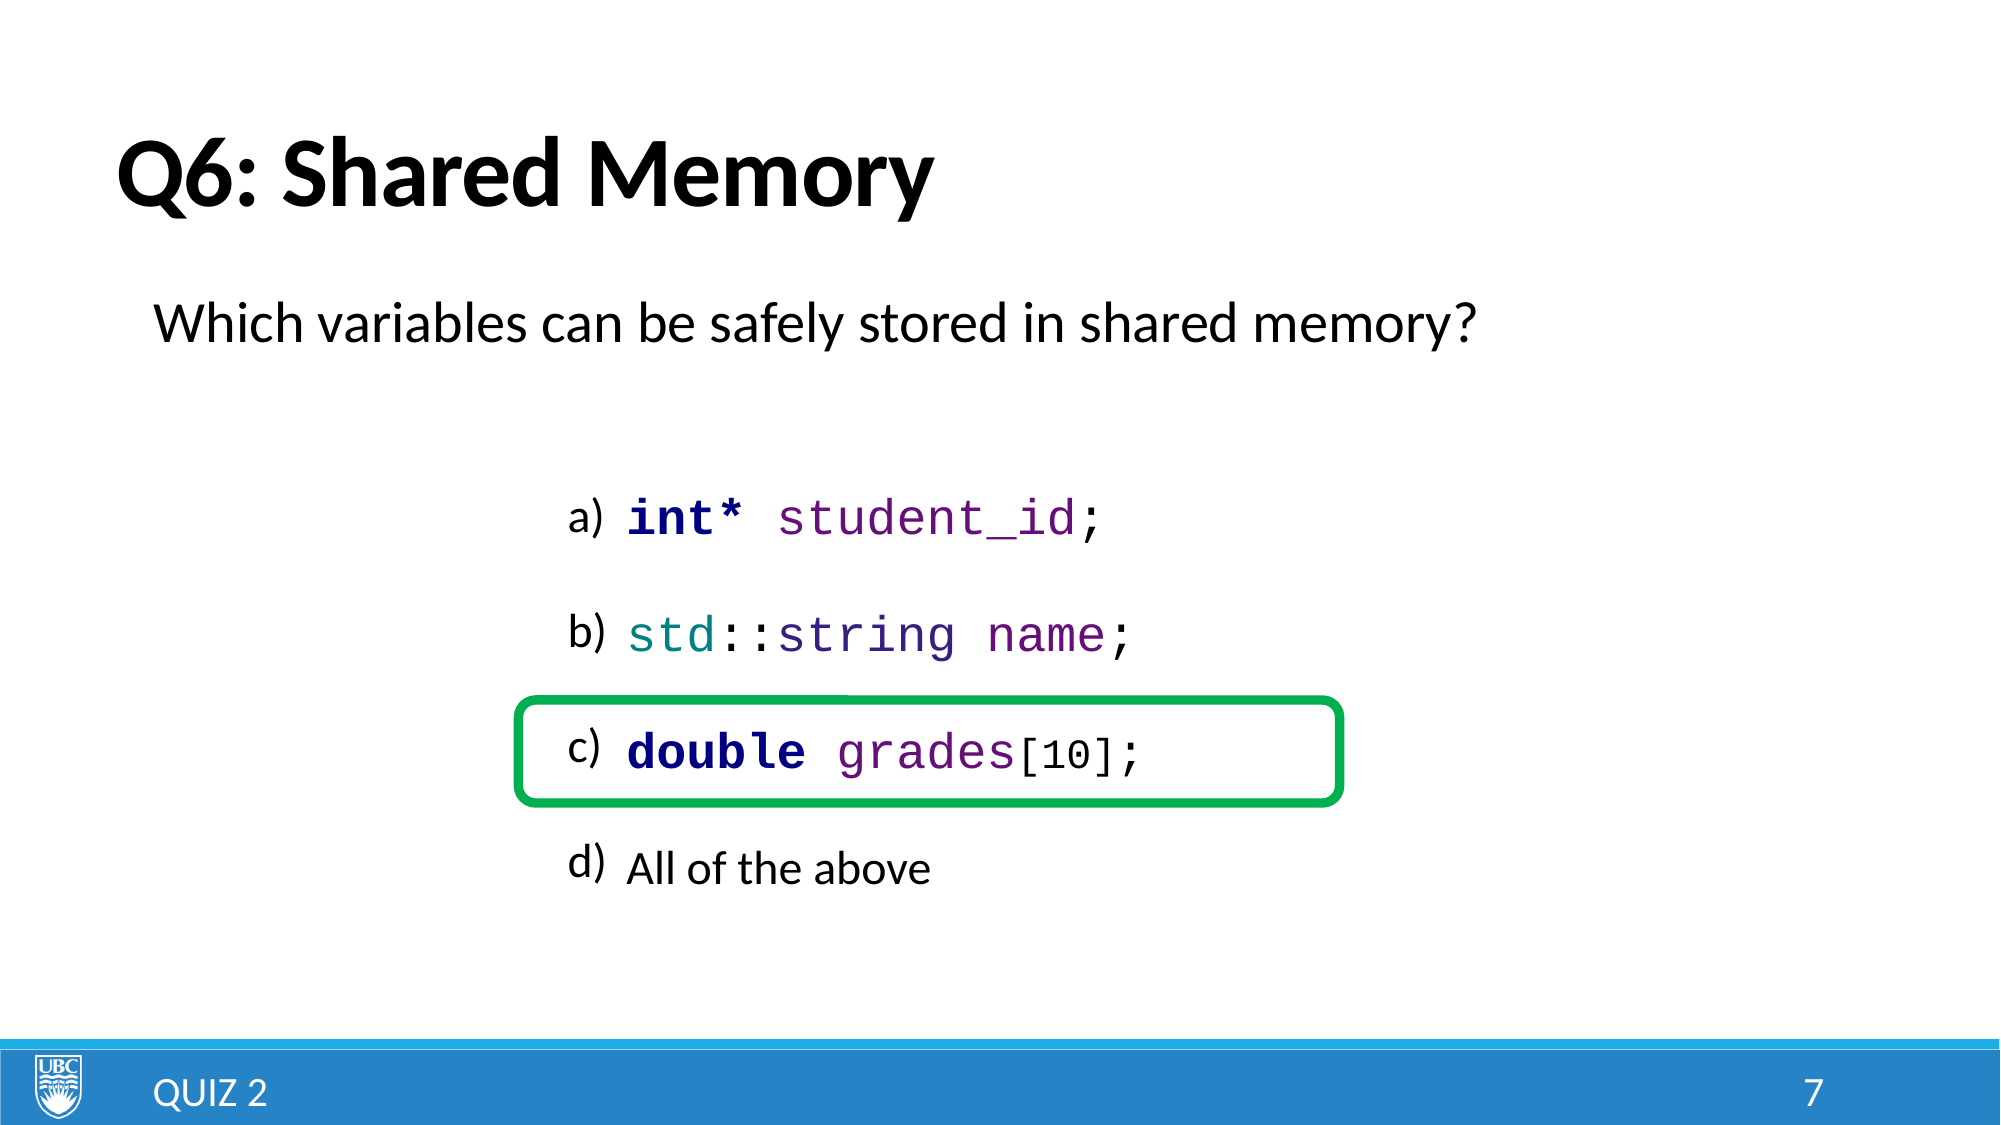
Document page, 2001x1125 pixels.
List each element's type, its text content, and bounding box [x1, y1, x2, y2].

text_box int* student_id; std::string name; double grades[10]; All of the above [611, 476, 1161, 698]
footer Quiz 2 [137, 1059, 1396, 1120]
picture [35, 1055, 82, 1119]
text_box [552, 477, 991, 698]
title Q6: Shared Memory [101, 106, 1752, 235]
text_box [517, 698, 1341, 805]
text_box [552, 805, 991, 895]
text_box Which variables can be safely stored in shared memory? [139, 276, 1929, 362]
slide_number 7 [1624, 1059, 1840, 1120]
text_box int* student_id; std::string name; double grades[10]; All of the above [611, 805, 1161, 902]
